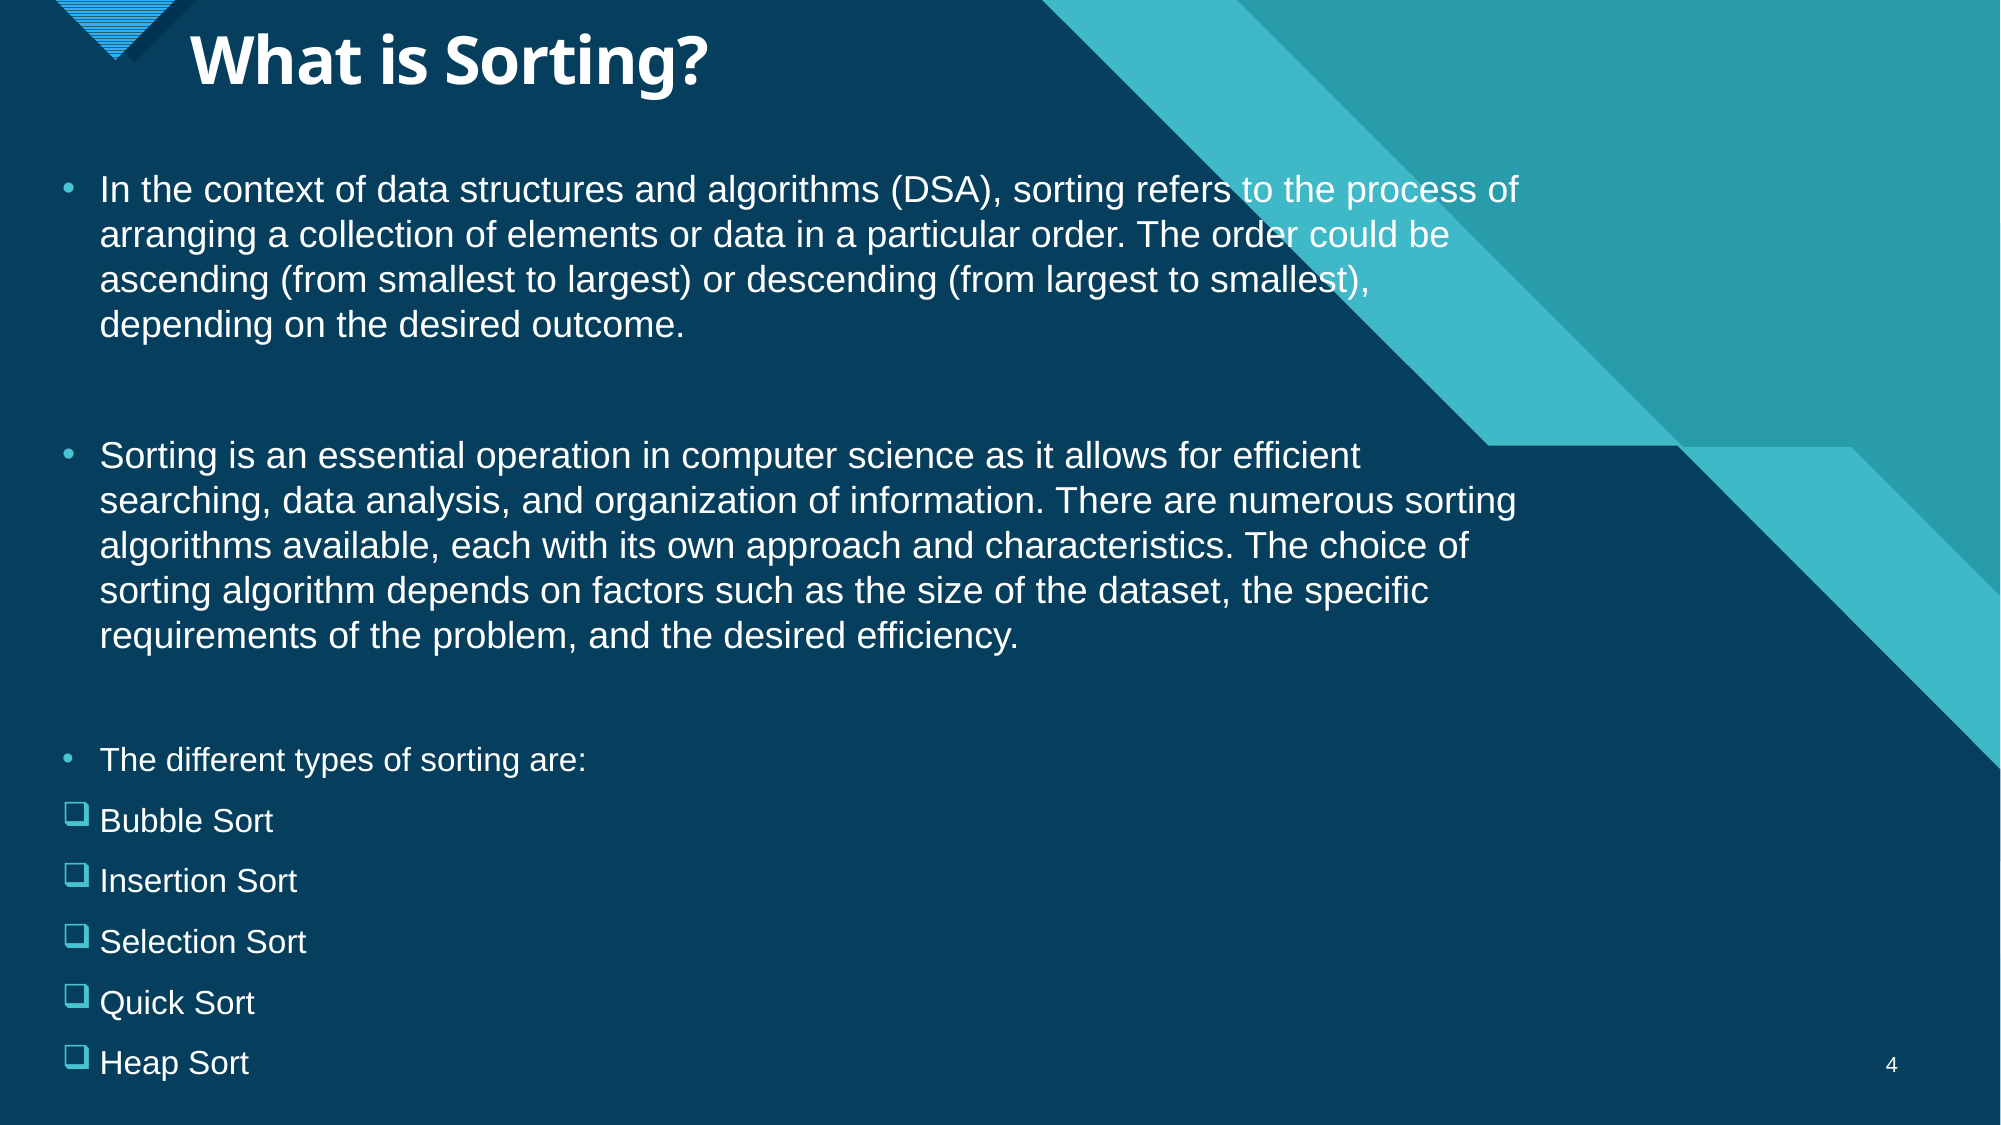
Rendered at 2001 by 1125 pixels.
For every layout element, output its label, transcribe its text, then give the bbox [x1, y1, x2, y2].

list In the context of data structures and algorithms (DSA), sorting refers to the process of arranging a collection of elements or data in a particular order. The order could be ascending (from smallest to largest) or descending (from largest to smallest), depending on the desired outcome. Sorting is an essential operation in computer science as it allows for efficient searching, data analysis, and organization of information. There are numerous sorting algorithms available, each with its own approach and characteristics. The choice of sorting algorithm depends on factors such as the size of the dataset, the specific requirements of the problem, and the desired efficiency. The different types of sorting are: Bubble Sort Insertion Sort Selection Sort Quick Sort Heap Sort [47, 157, 1542, 1125]
slide_number 4 [1845, 1035, 1913, 1096]
title What is Sorting? [175, 19, 2000, 107]
